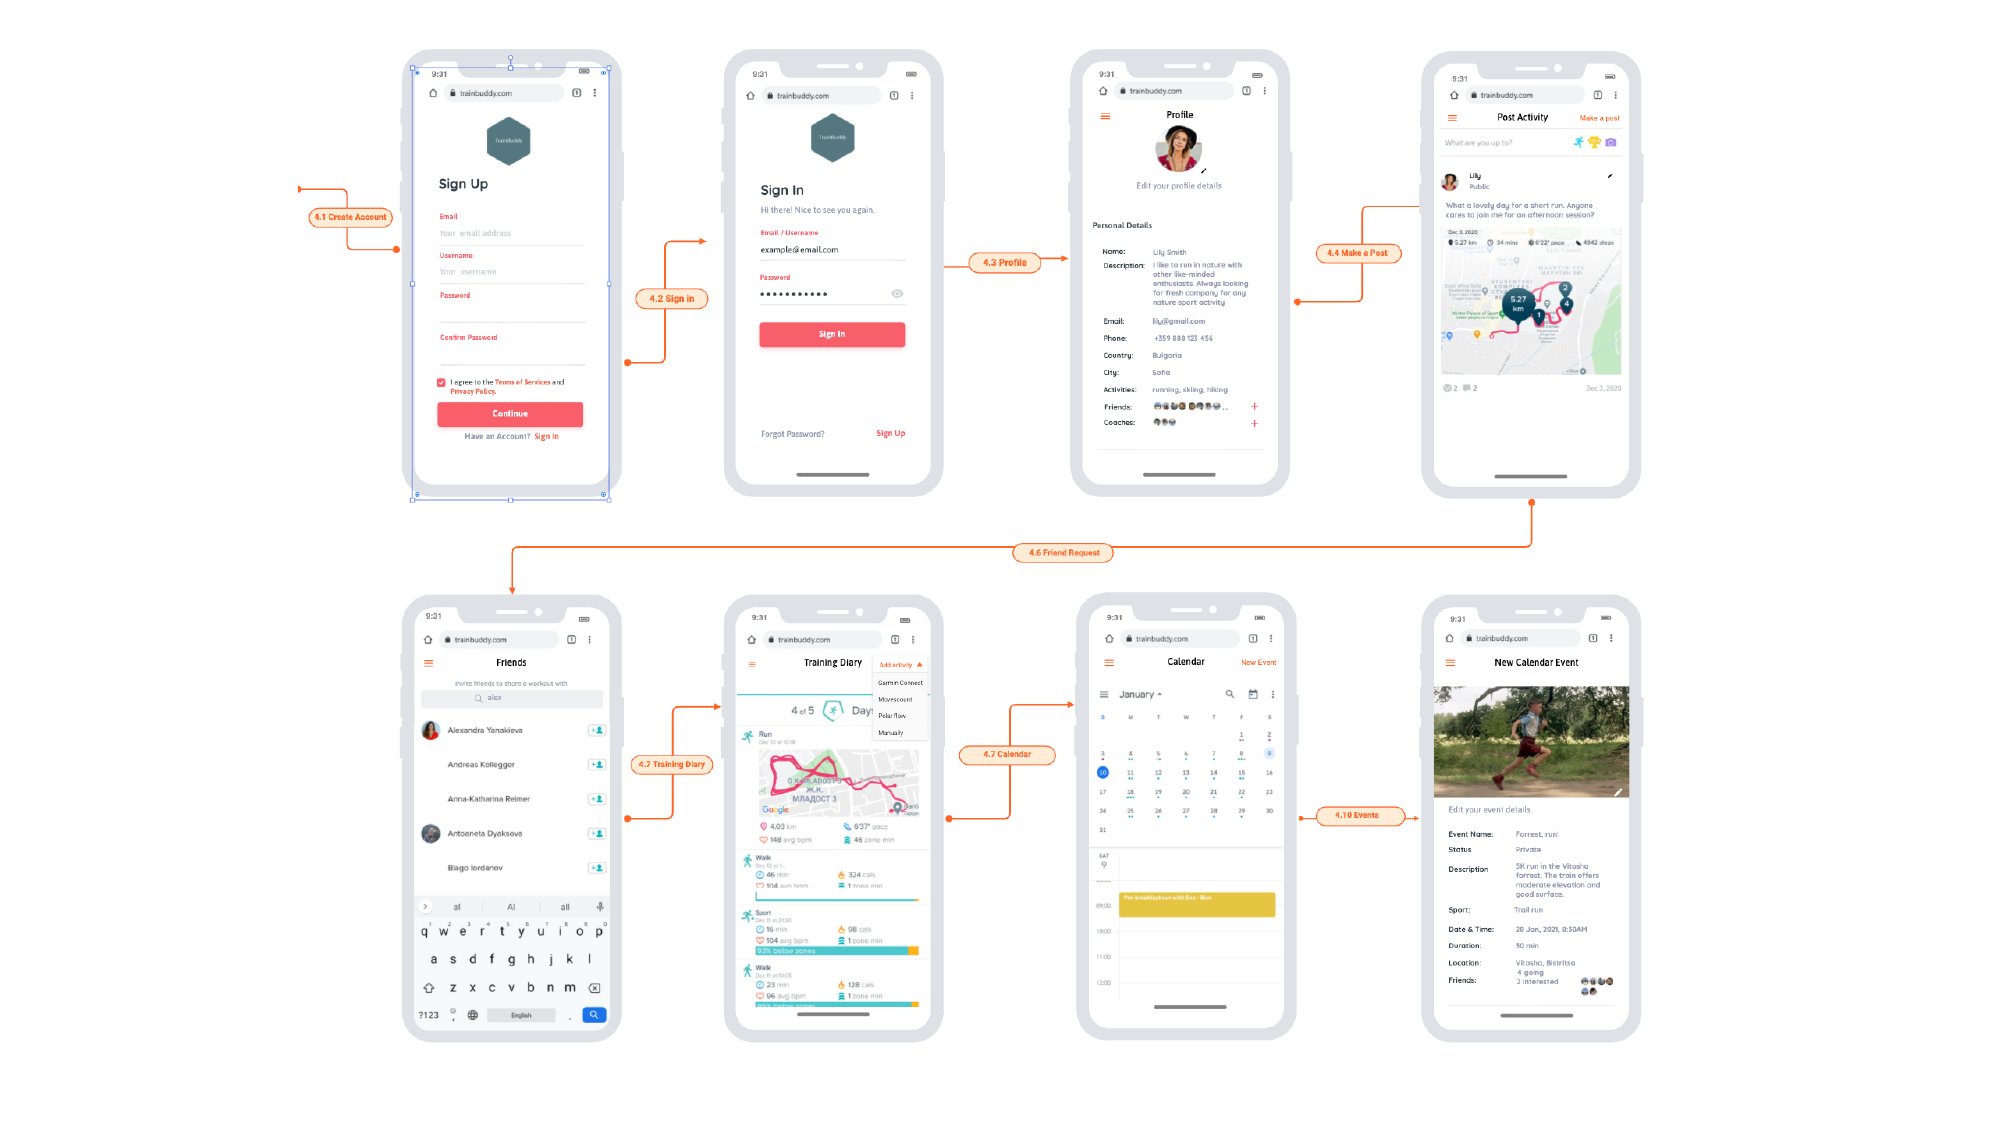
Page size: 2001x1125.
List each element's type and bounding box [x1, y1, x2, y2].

picture [298, 39, 1702, 1051]
